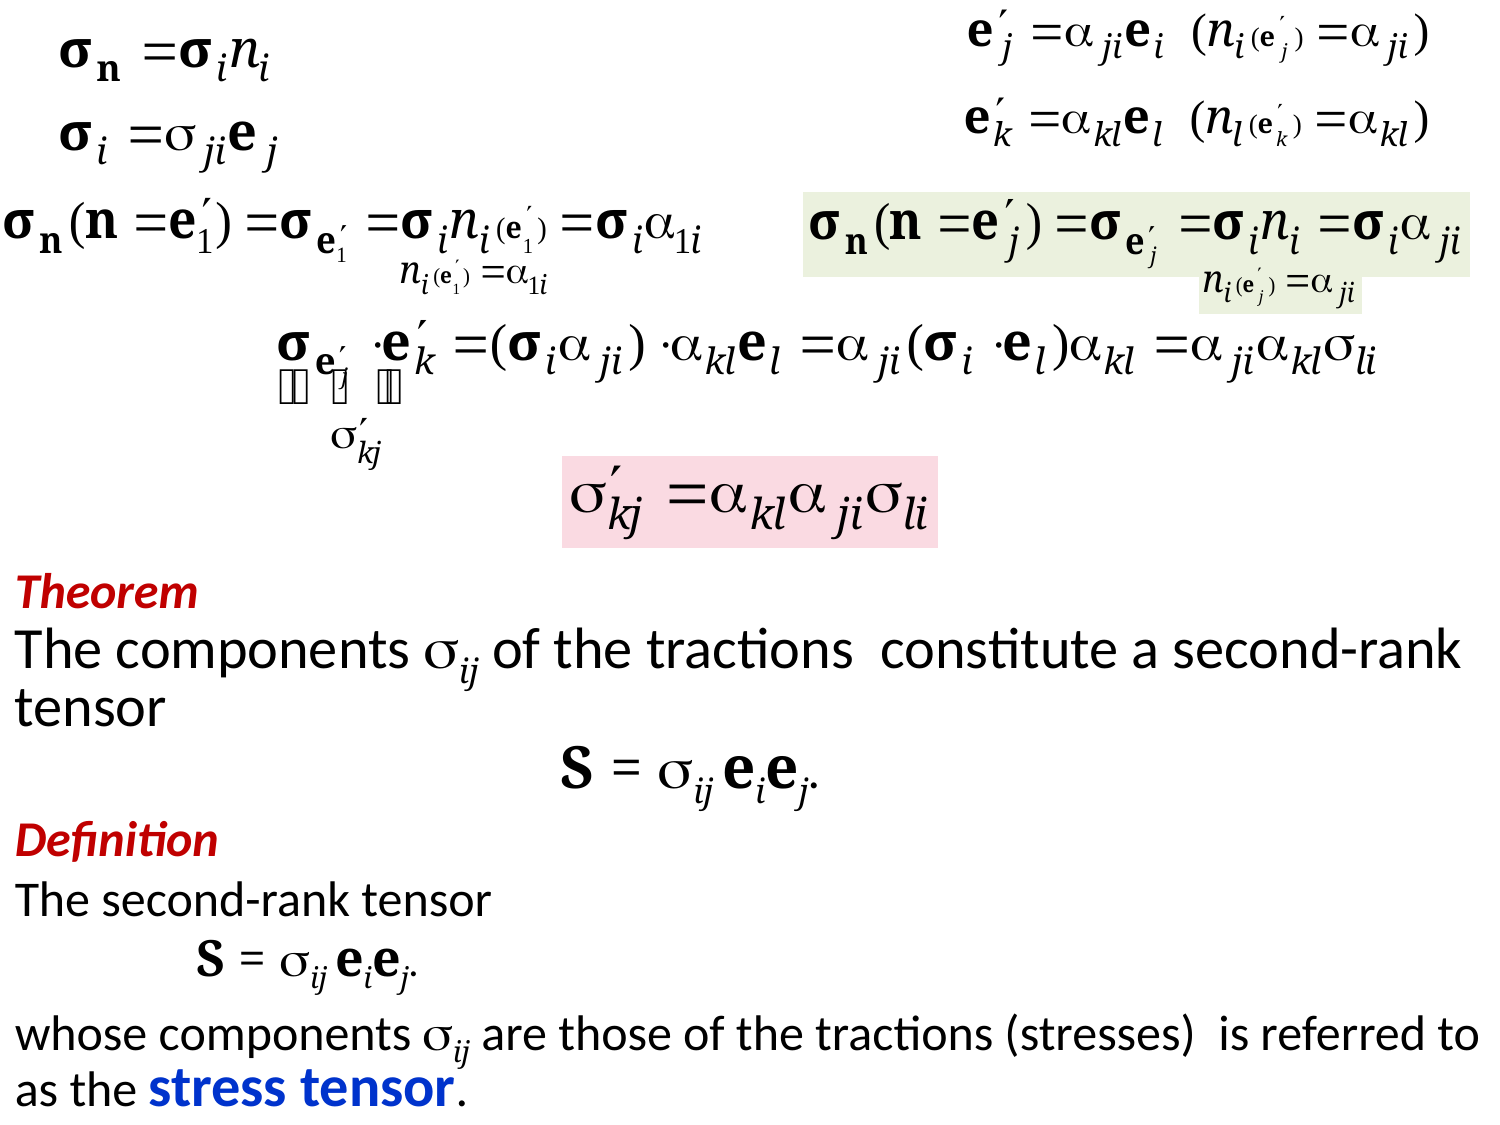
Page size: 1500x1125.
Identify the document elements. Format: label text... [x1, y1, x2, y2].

text_box Definition The second-rank tensor S = ij eiej. whose components ij are those of the tractions (stresses) is referred to as the stress tensor. [0, 798, 1500, 1125]
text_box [0, 190, 712, 301]
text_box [270, 311, 1388, 480]
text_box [802, 191, 1471, 315]
text_box Theorem The components ij of the tractions constitute a second-rank tensor S = ij eiej. [0, 550, 1500, 798]
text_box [961, 1, 1436, 74]
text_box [52, 18, 281, 91]
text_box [562, 455, 938, 549]
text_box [52, 101, 288, 181]
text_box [958, 89, 1436, 155]
